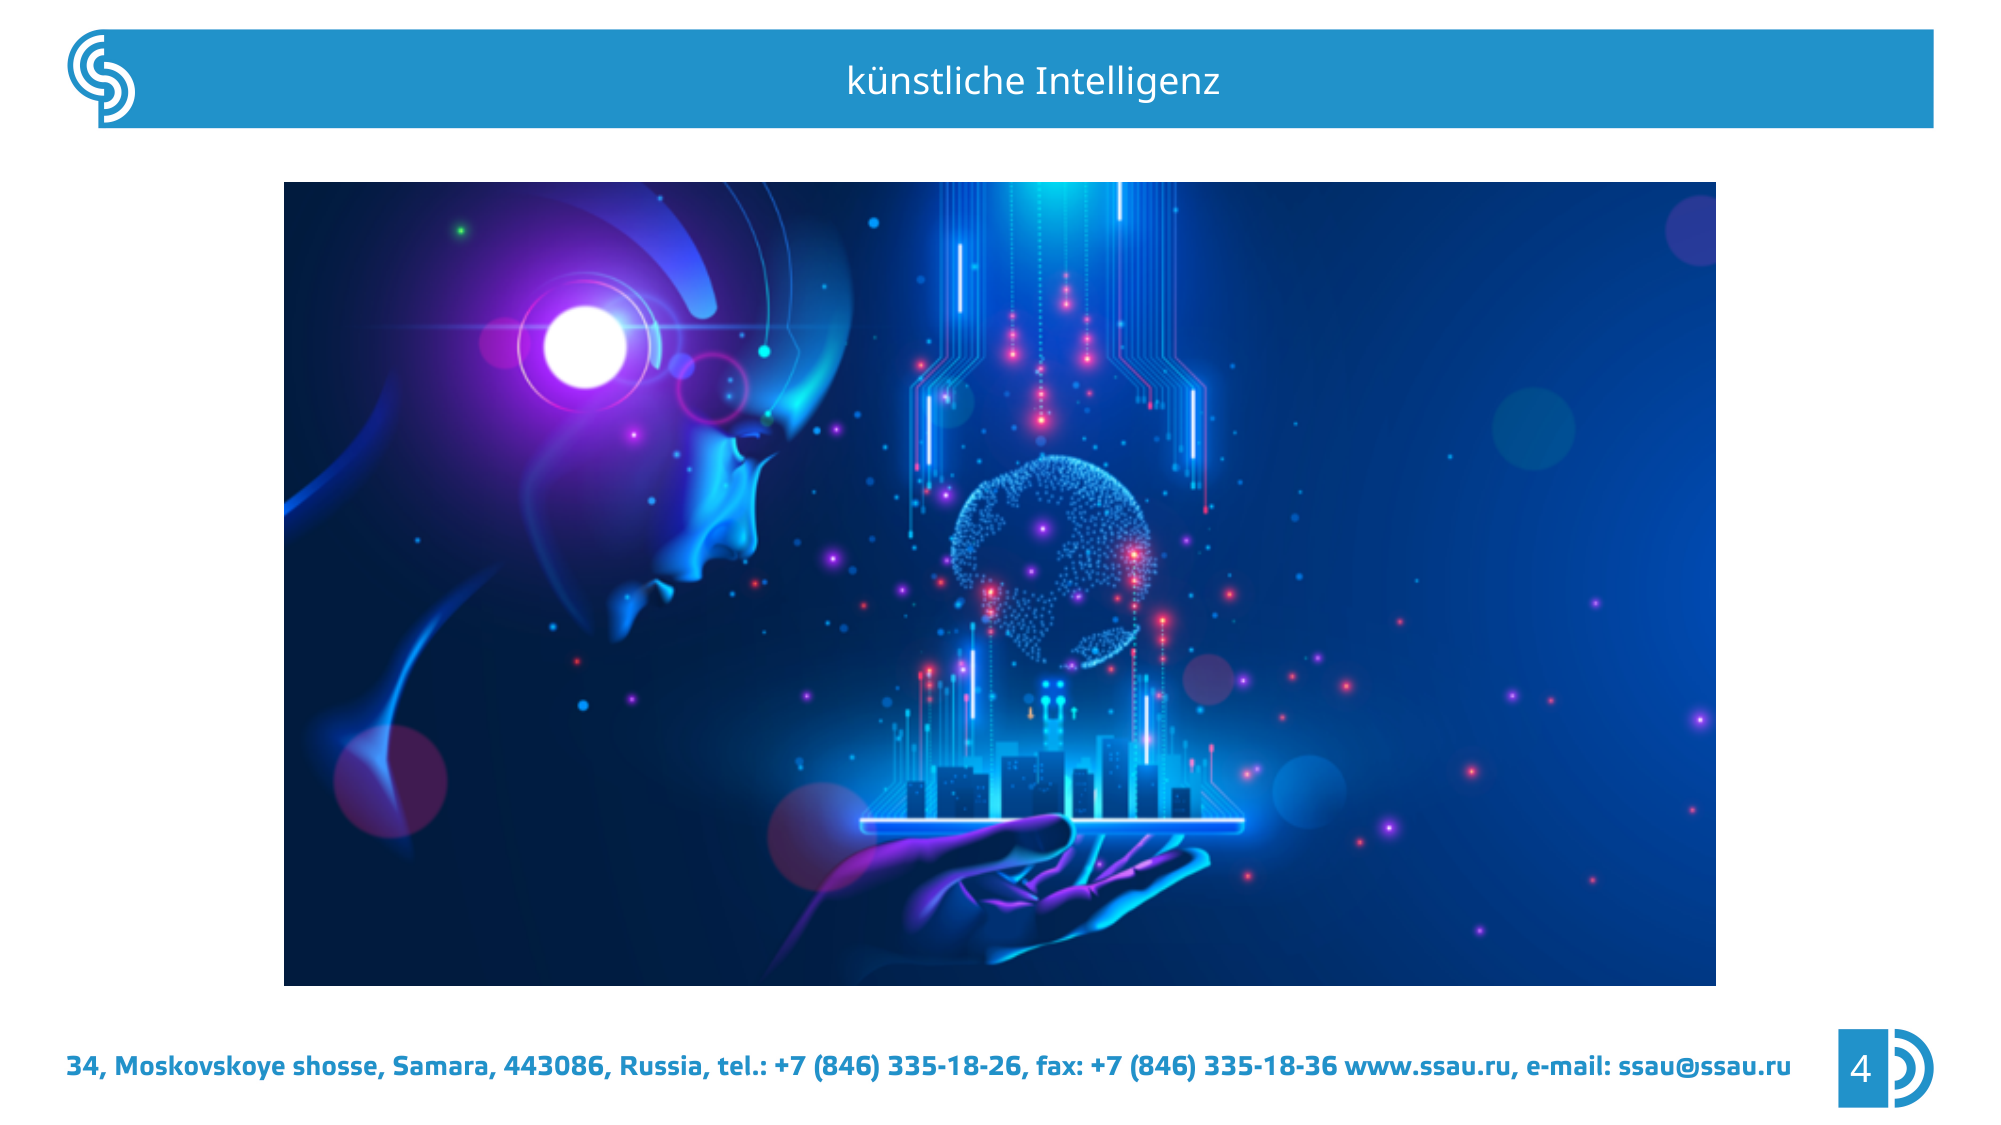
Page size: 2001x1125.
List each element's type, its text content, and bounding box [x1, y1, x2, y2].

text_box 4 [1822, 1037, 1900, 1104]
text_box künstliche Intelligenz [385, 49, 1682, 110]
picture [0, 0, 2001, 1125]
